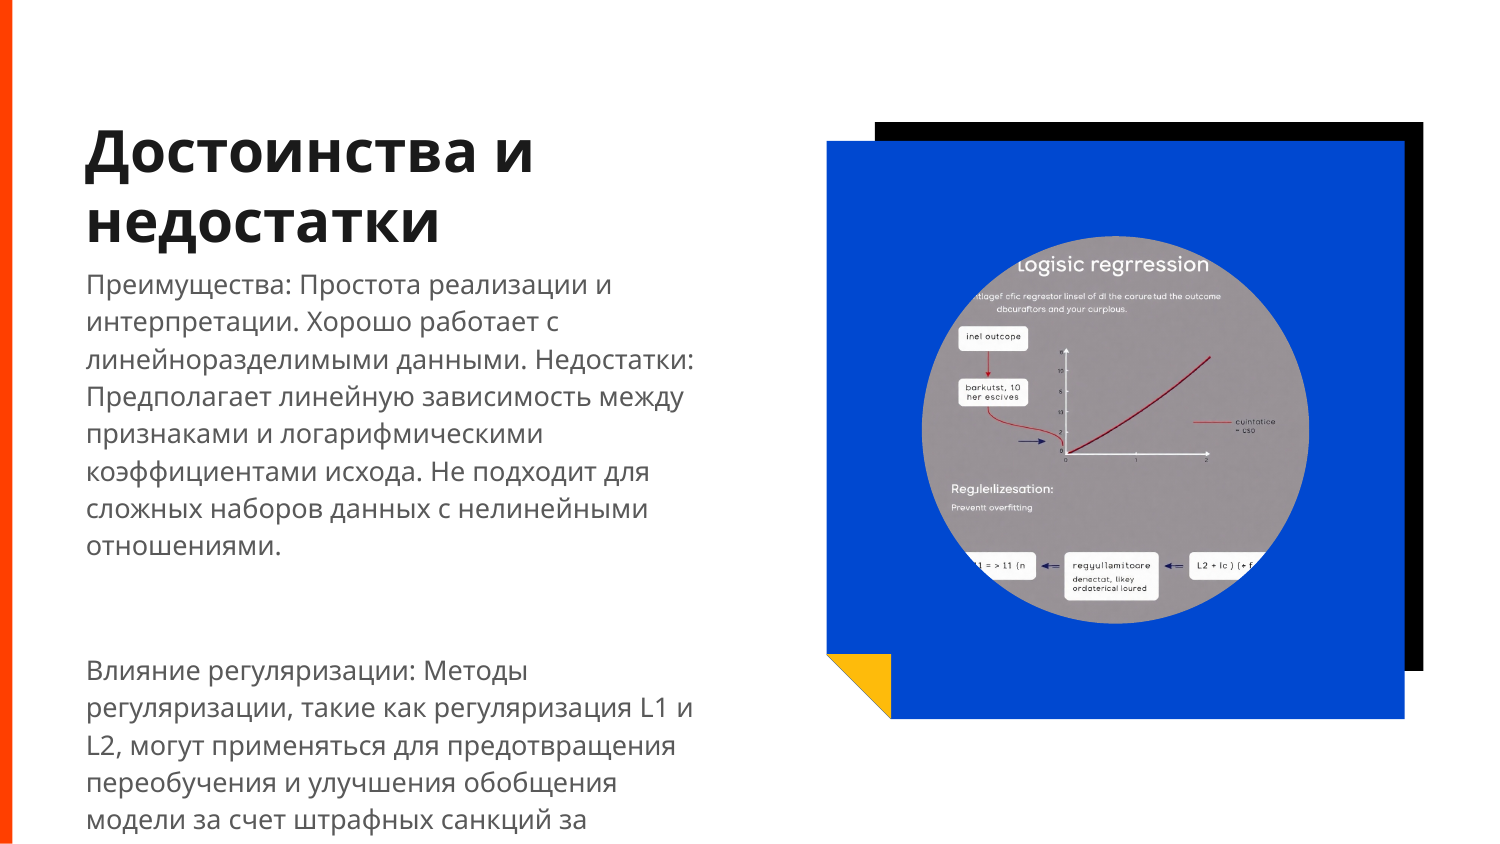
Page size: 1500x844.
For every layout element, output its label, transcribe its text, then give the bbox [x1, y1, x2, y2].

title Достоинства и недостатки [70, 99, 718, 174]
list Преимущества: Простота реализации и интерпретации. Хорошо работает с линейноразделимыми данными. Недостатки: Предполагает линейную зависимость между признаками и логарифмическими коэффициентами исхода. Не подходит для сложных наборов данных с нелинейными отношениями. Влияние регуляризации: Методы регуляризации, такие как регуляризация L1 и L2, могут применяться для предотвращения переобучения и улучшения обобщения модели за счет штрафных санкций за большие коэффициенты. [70, 247, 718, 722]
picture [921, 235, 1310, 624]
